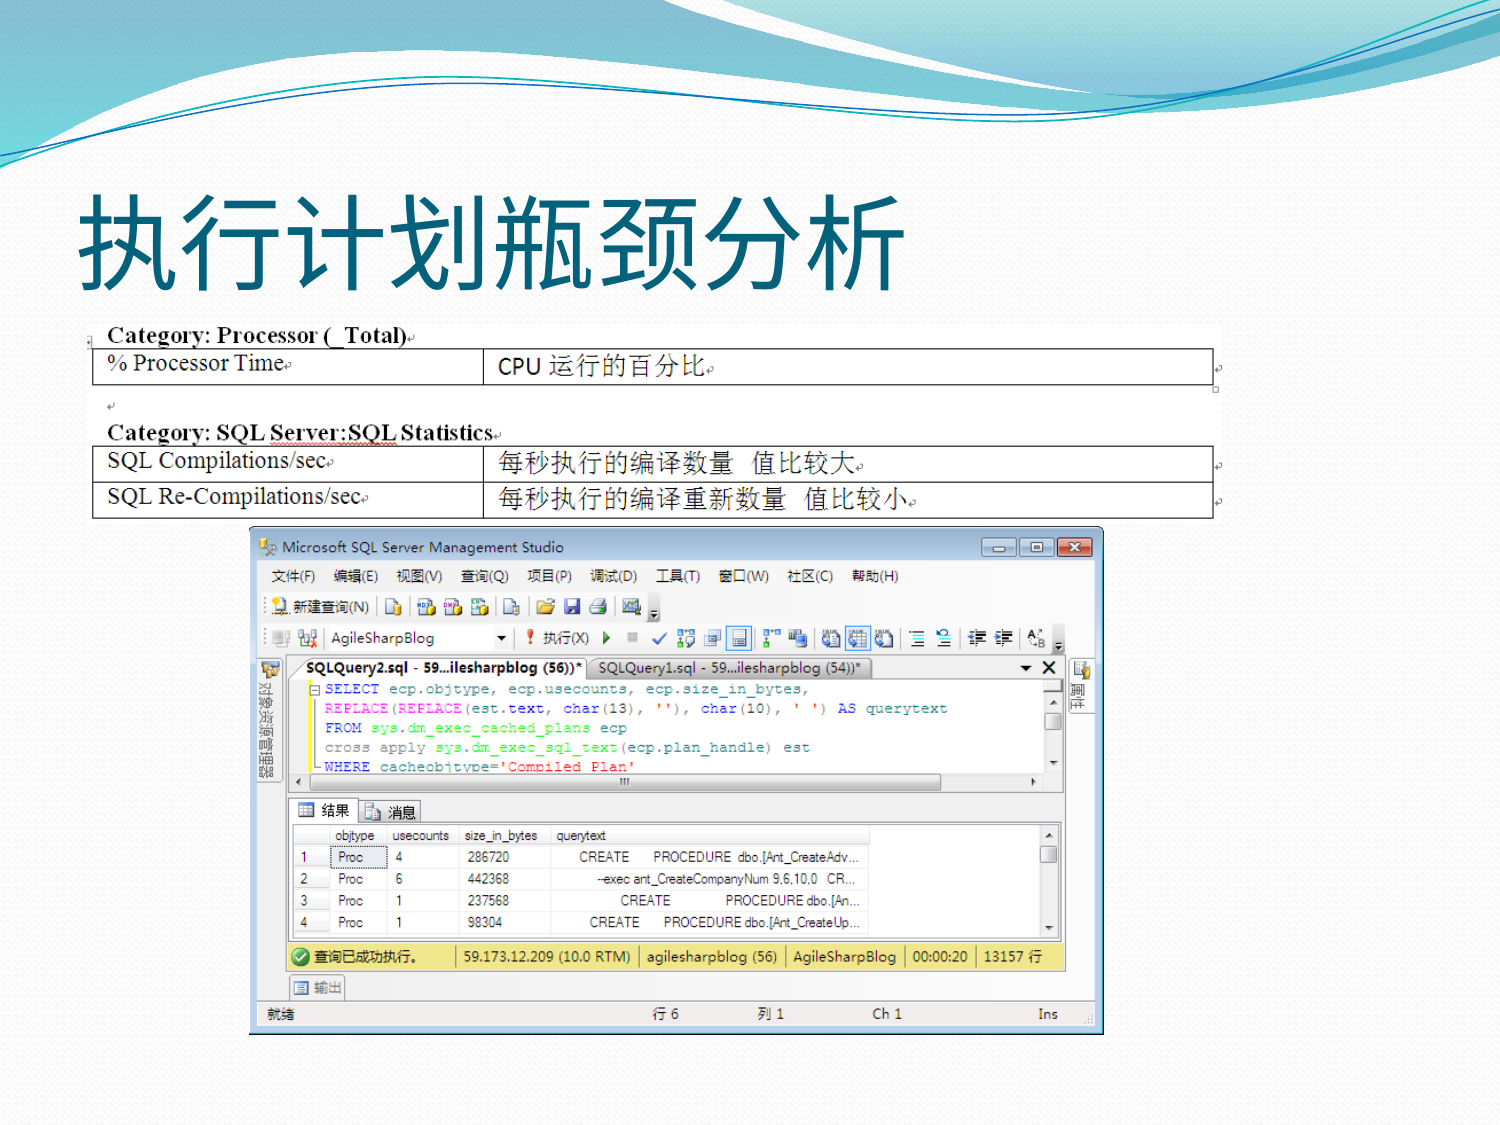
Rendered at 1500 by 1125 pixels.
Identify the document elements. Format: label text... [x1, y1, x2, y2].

picture [87, 324, 1223, 525]
title 执行计划瓶颈分析 [75, 115, 1425, 303]
picture [249, 526, 1104, 1035]
